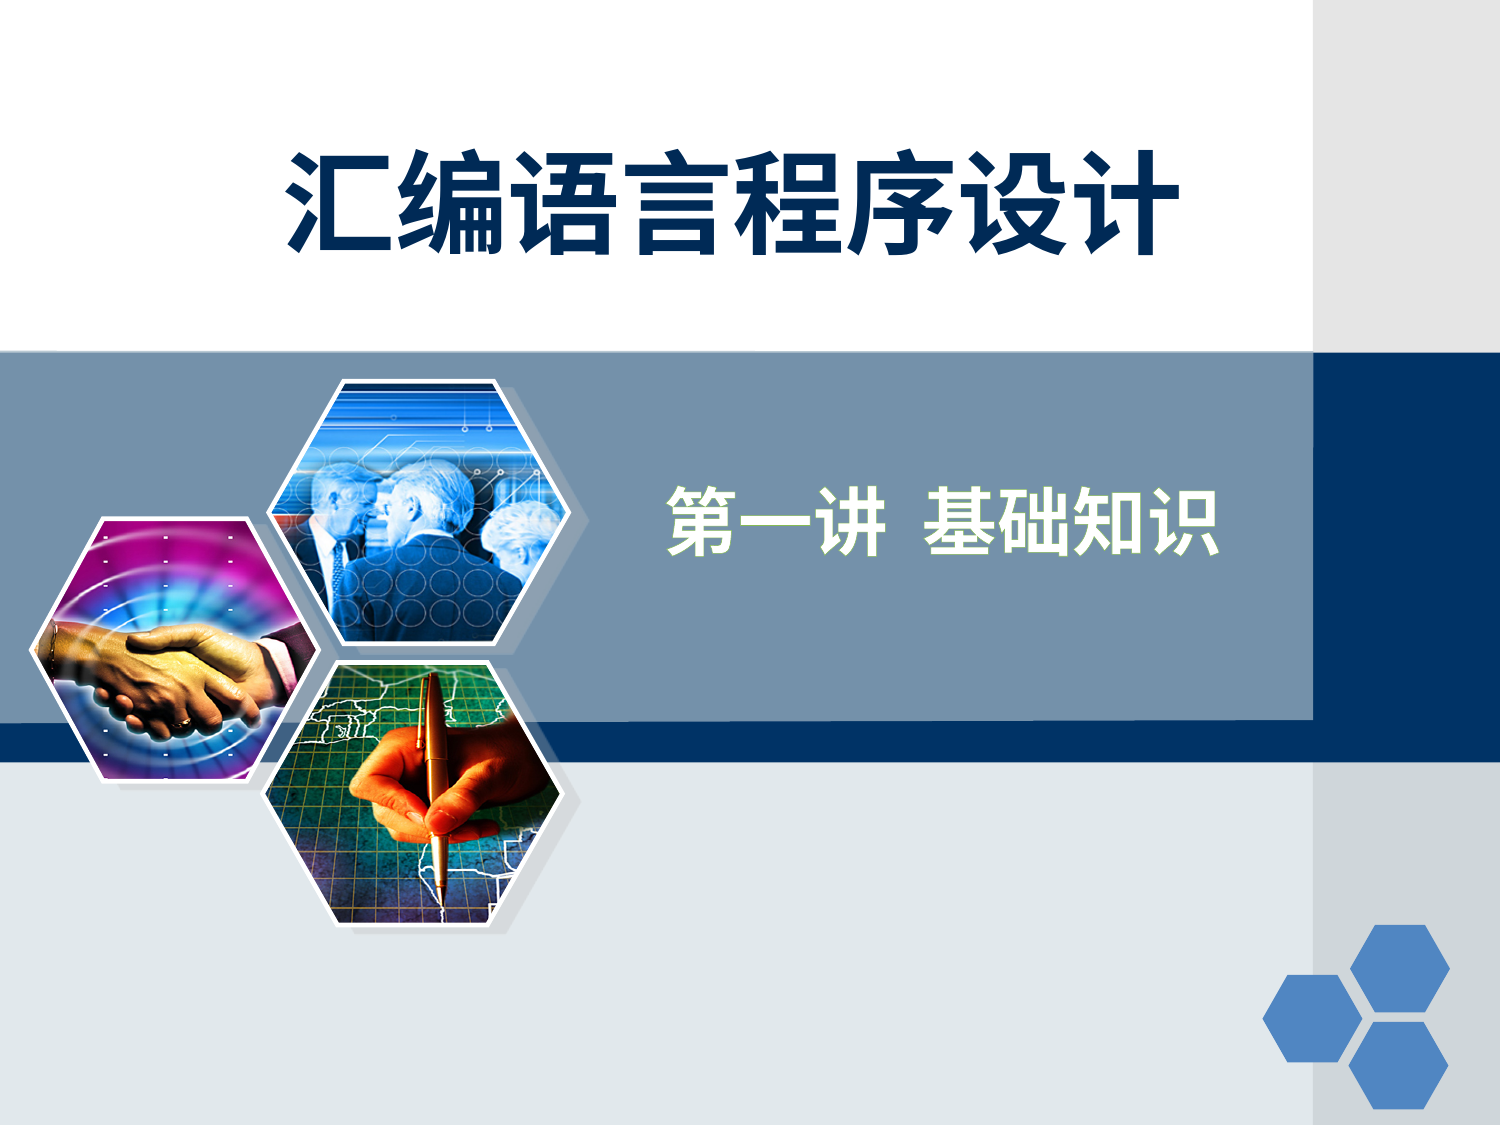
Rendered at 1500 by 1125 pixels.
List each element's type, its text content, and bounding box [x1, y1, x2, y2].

text_box 第一讲 基础知识 [648, 467, 1237, 573]
picture [35, 522, 315, 778]
picture [272, 384, 565, 641]
picture [266, 665, 559, 922]
